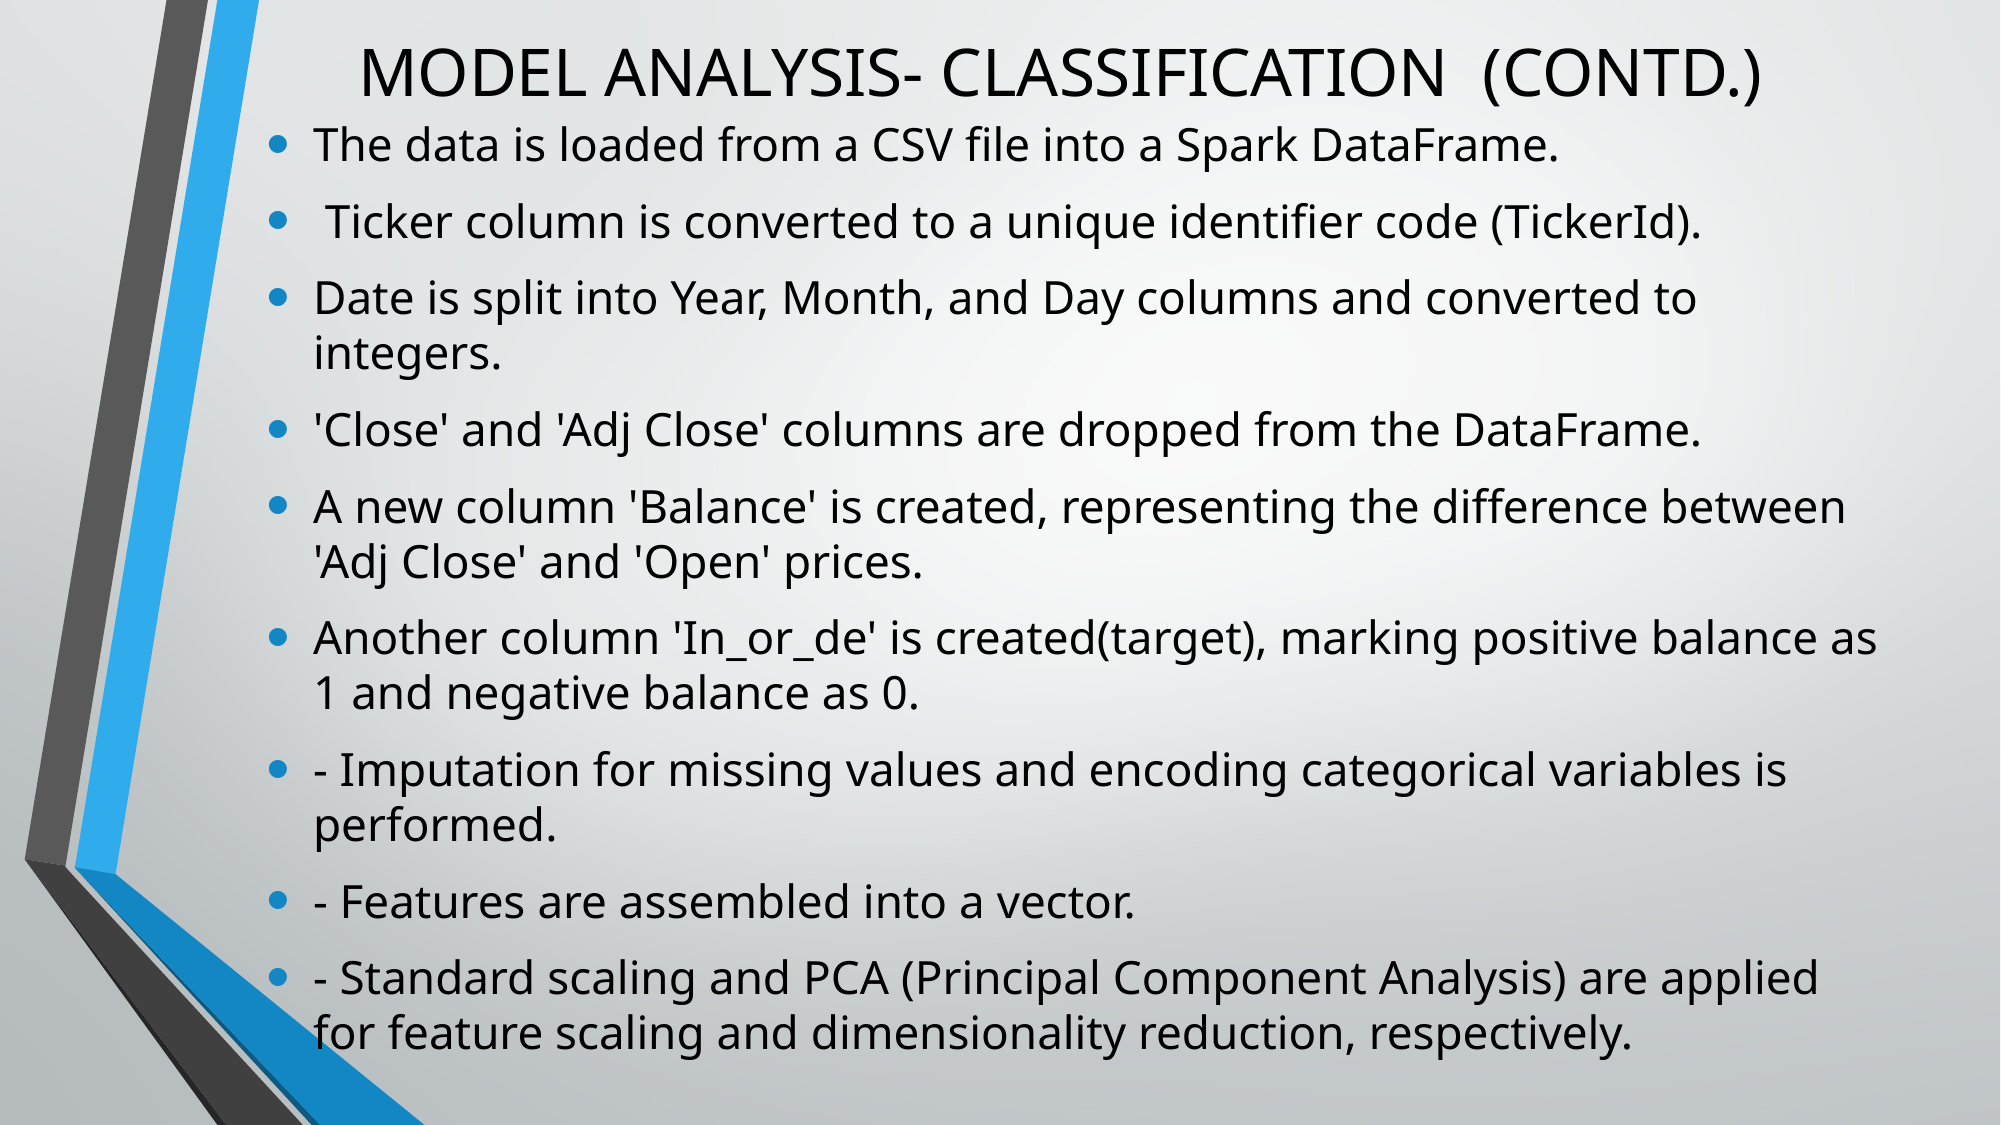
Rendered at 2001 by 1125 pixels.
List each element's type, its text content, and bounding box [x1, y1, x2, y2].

list The data is loaded from a CSV file into a Spark DataFrame. Ticker column is converted to a unique identifier code (TickerId). Date is split into Year, Month, and Day columns and converted to integers. 'Close' and 'Adj Close' columns are dropped from the DataFrame. A new column 'Balance' is created, representing the difference between 'Adj Close' and 'Open' prices. Another column 'In_or_de' is created(target), marking positive balance as 1 and negative balance as 0. - Imputation for missing values and encoding categorical variables is performed. - Features are assembled into a vector. - Standard scaling and PCA (Principal Component Analysis) are applied for feature scaling and dimensionality reduction, respectively. [251, 369, 1895, 882]
title MODEL ANALYSIS- CLASSIFICATION (CONTD.) [238, 0, 1883, 141]
